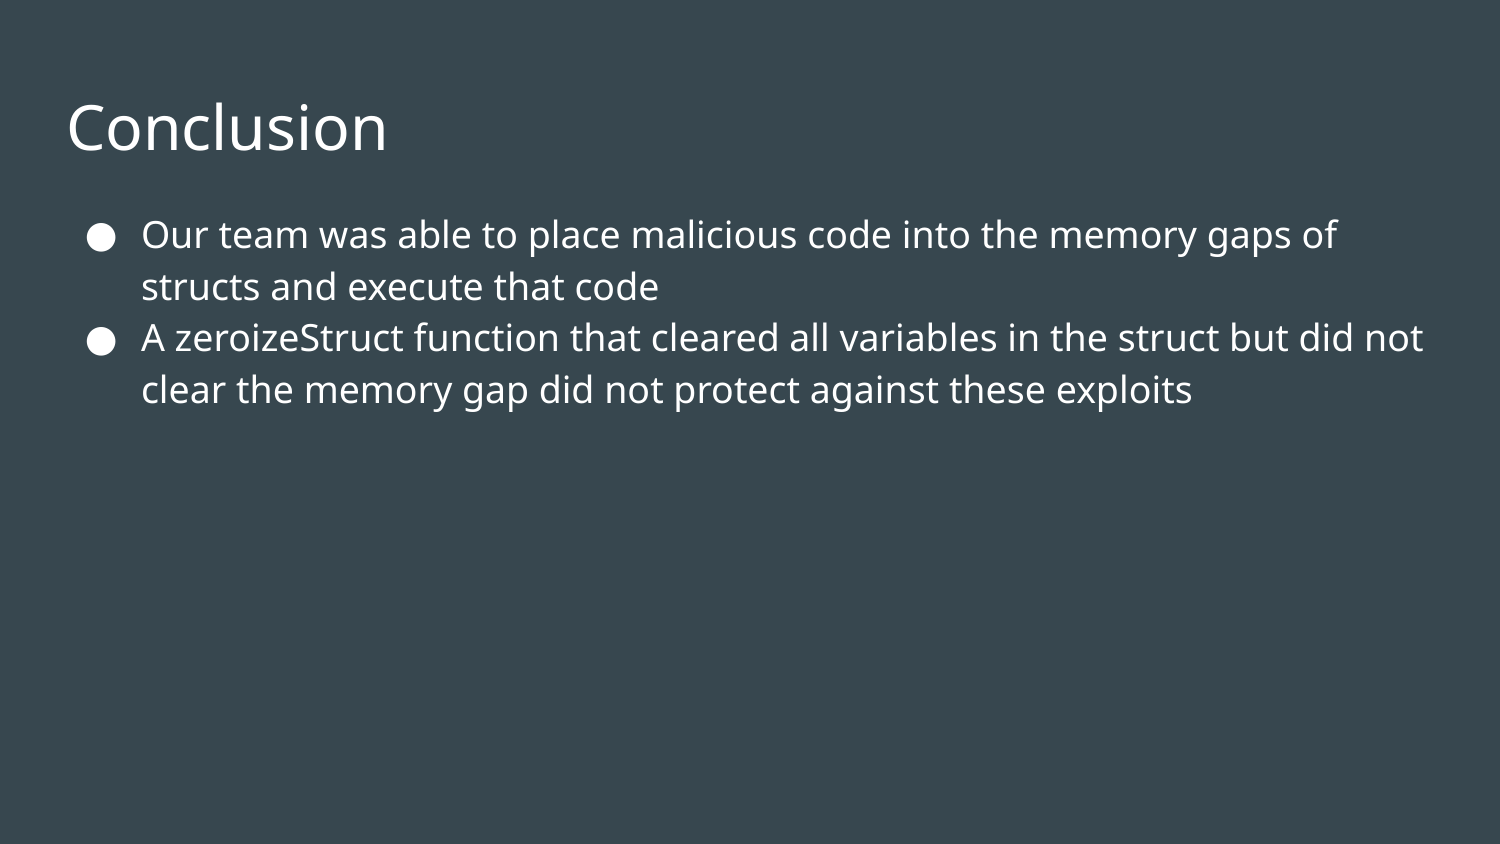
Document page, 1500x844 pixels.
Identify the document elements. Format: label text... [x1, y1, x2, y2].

list Our team was able to place malicious code into the memory gaps of structs and execute that code A zeroizeStruct function that cleared all variables in the struct but did not clear the memory gap did not protect against these exploits [51, 189, 1449, 750]
title Conclusion [51, 72, 1449, 167]
